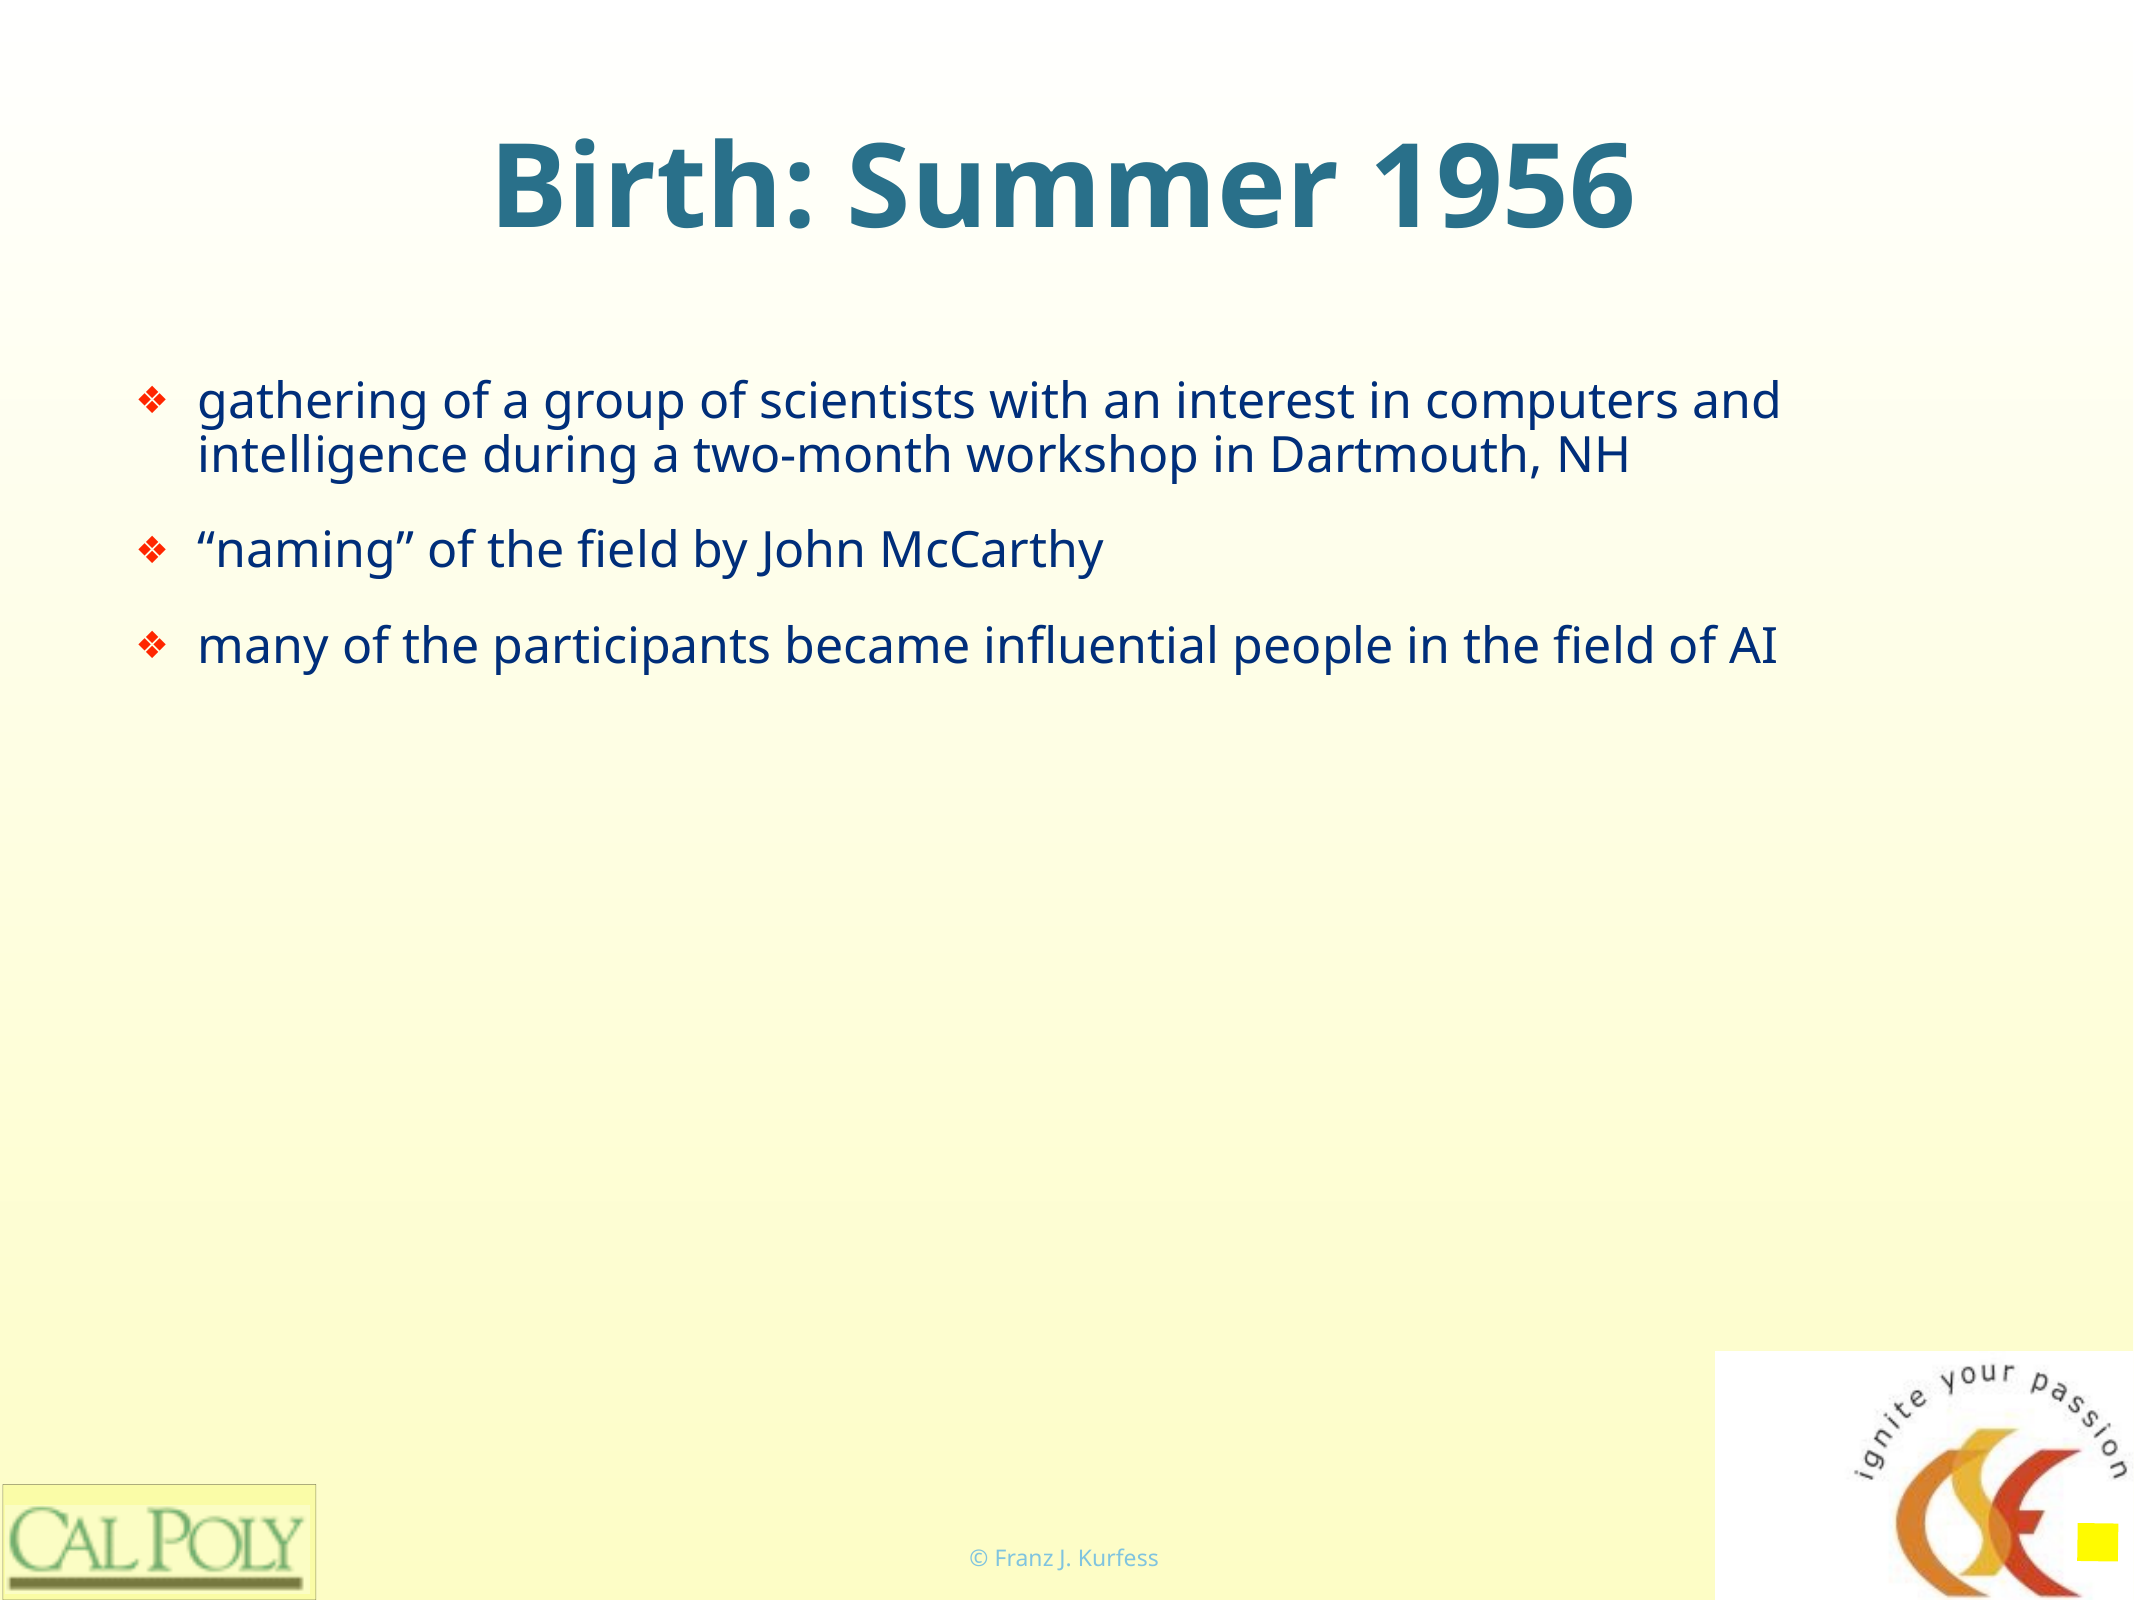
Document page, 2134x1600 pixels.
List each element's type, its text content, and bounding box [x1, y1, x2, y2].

picture [1715, 1351, 2134, 1600]
list gathering of a group of scientists with an interest in computers and intelligence during a two-month workshop in Dartmouth, NH “naming” of the field by John McCarthy many of the participants became influential people in the field of AI [126, 366, 2003, 1481]
slide_number [2076, 1522, 2119, 1562]
title Birth: Summer 1956 [128, 0, 2005, 363]
